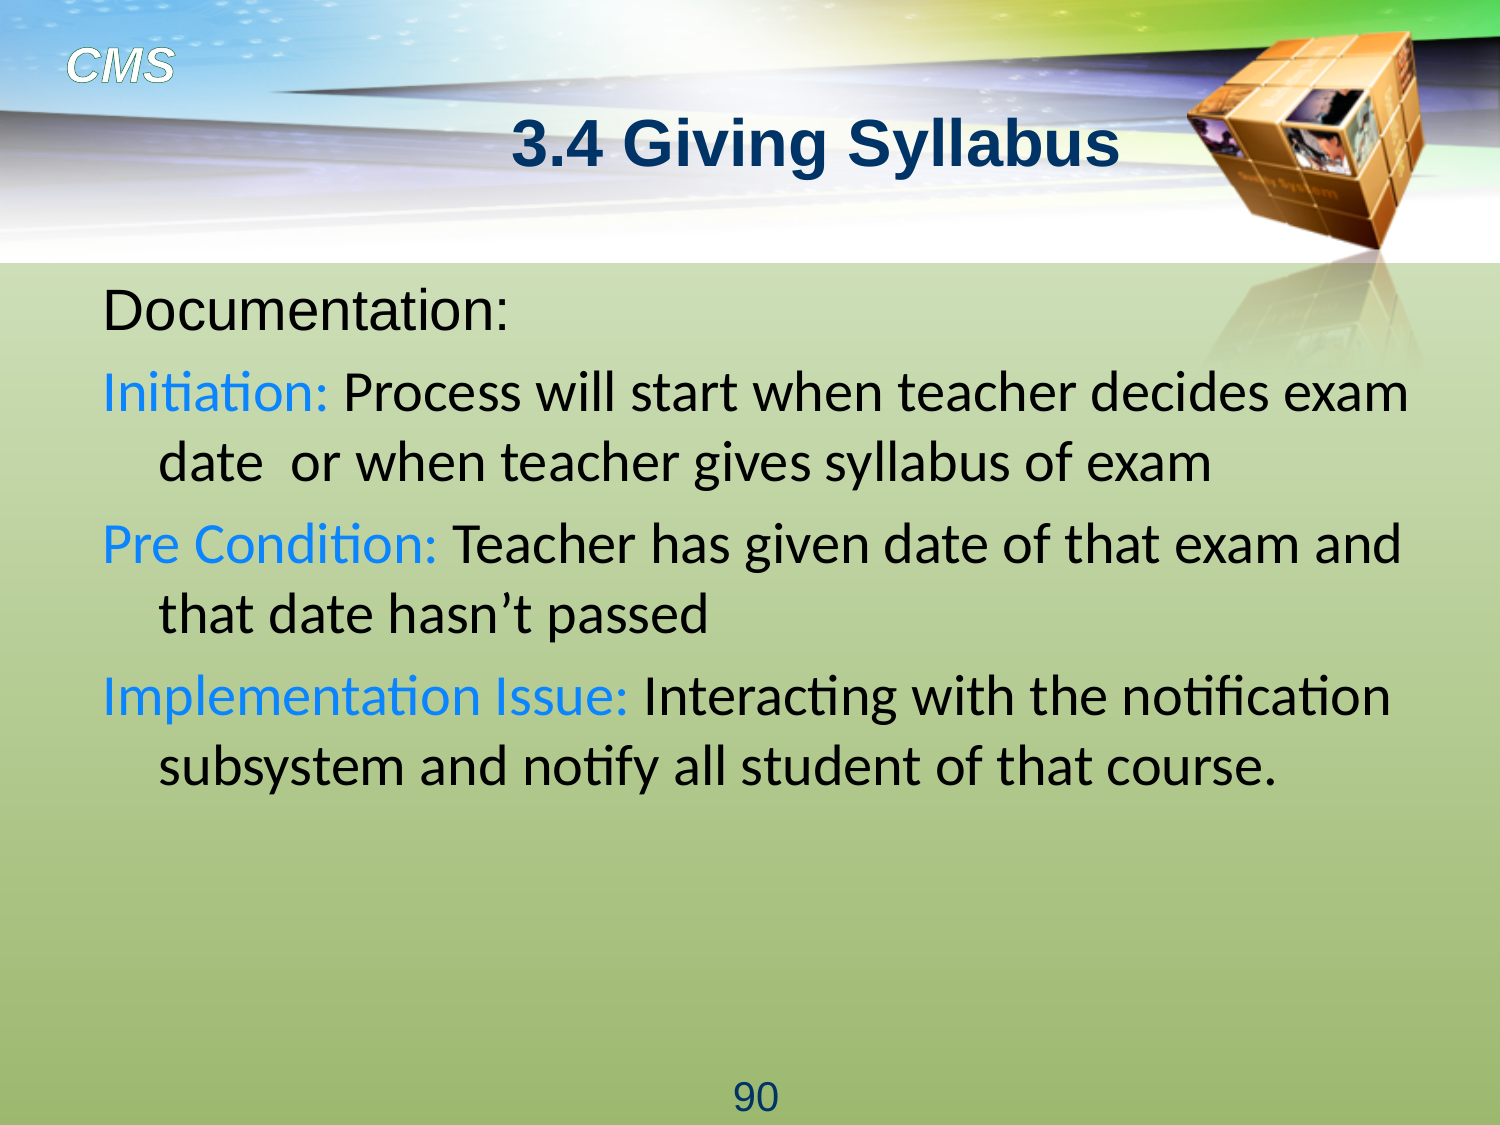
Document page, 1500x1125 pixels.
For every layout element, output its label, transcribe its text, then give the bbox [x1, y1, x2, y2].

picture [0, 0, 1500, 264]
title 3.4 Giving Syllabus [87, 99, 1138, 181]
slide_number 90 [687, 1062, 826, 1106]
list Documentation: Initiation: Process will start when teacher decides exam date or when teacher gives syllabus of exam Pre Condition: Teacher has given date of that exam and that date hasn’t passed Implementation Issue: Interacting with the notification subsystem and notify all student of that course. [87, 264, 1432, 1038]
